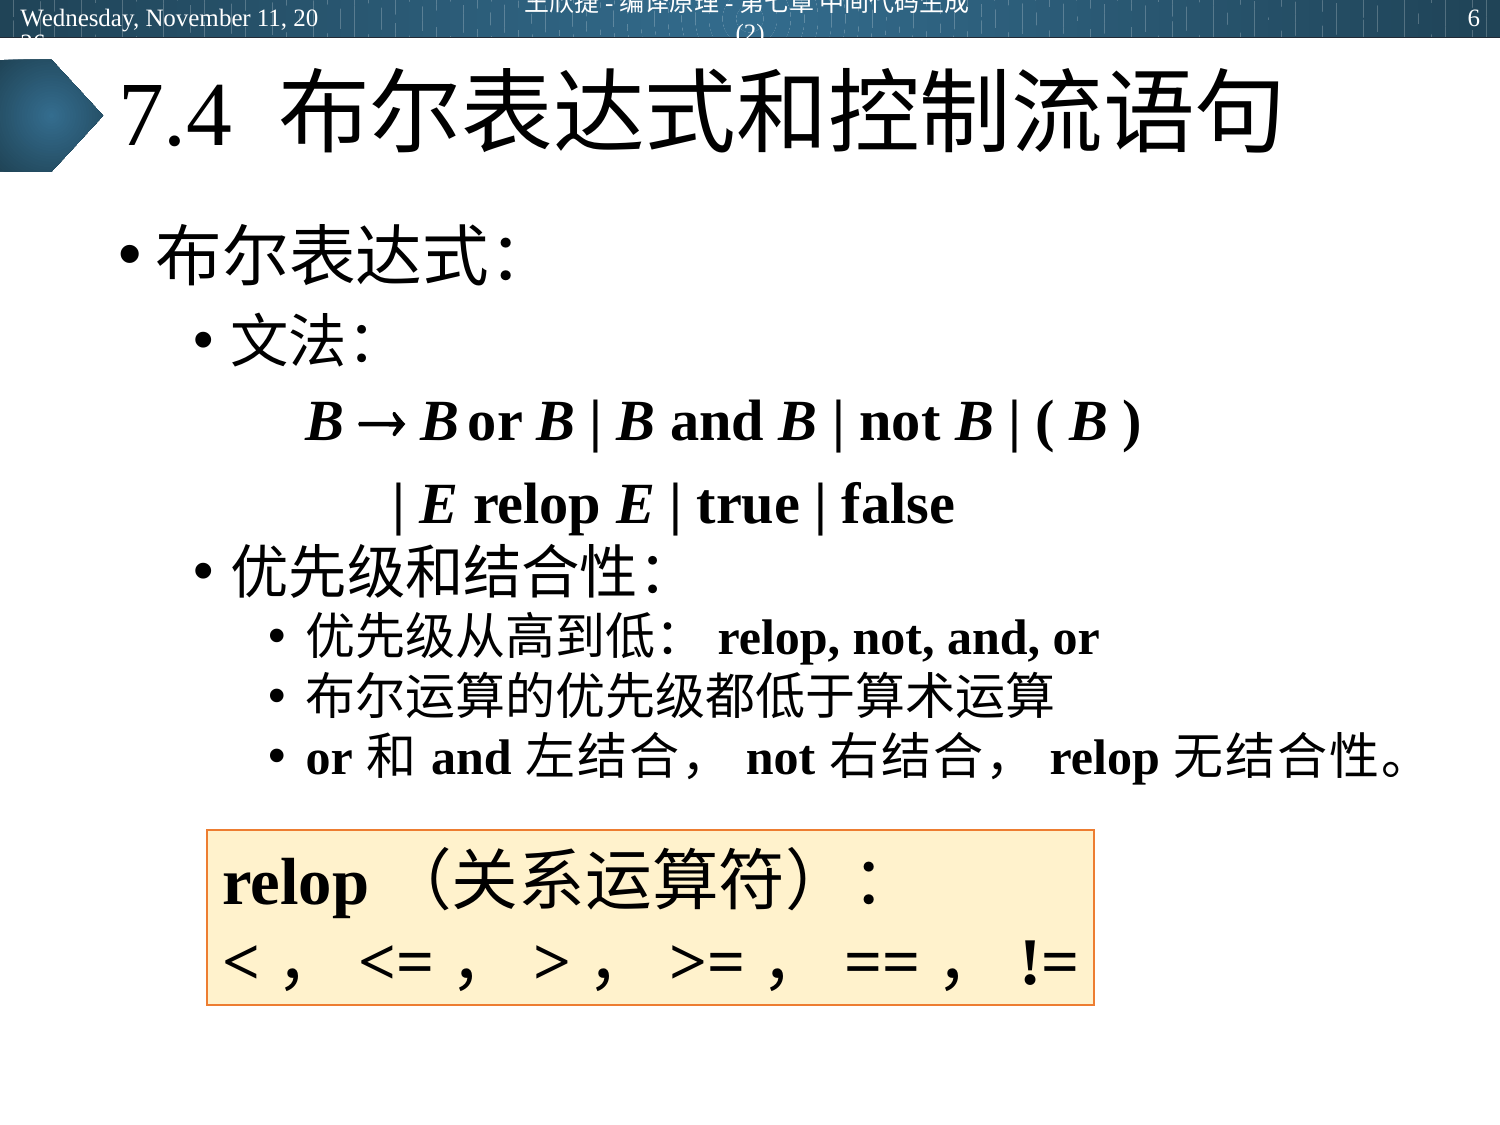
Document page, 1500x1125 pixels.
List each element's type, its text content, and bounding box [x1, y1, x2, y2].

slide_number 6 [1157, 1, 1495, 32]
text_box relop（关系运算符）： <，<=，>，>=，==，!= [206, 829, 1095, 1006]
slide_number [5, 1, 344, 32]
footer 王欣捷-编译原理-第七章 中间代码生成(2) [496, 1, 1004, 32]
title 7.4 布尔表达式和控制流语句 [103, 37, 1397, 194]
list 布尔表达式： 文法： B  B or B | B and B | not B | ( B ) | E relop E | true | false 优先级和结合性： 优先级从高到低：relop, not, and, or 布尔运算的优先级都低于算术运算 or和and左结合，not右结合，relop无结合性。 [103, 206, 1397, 1014]
